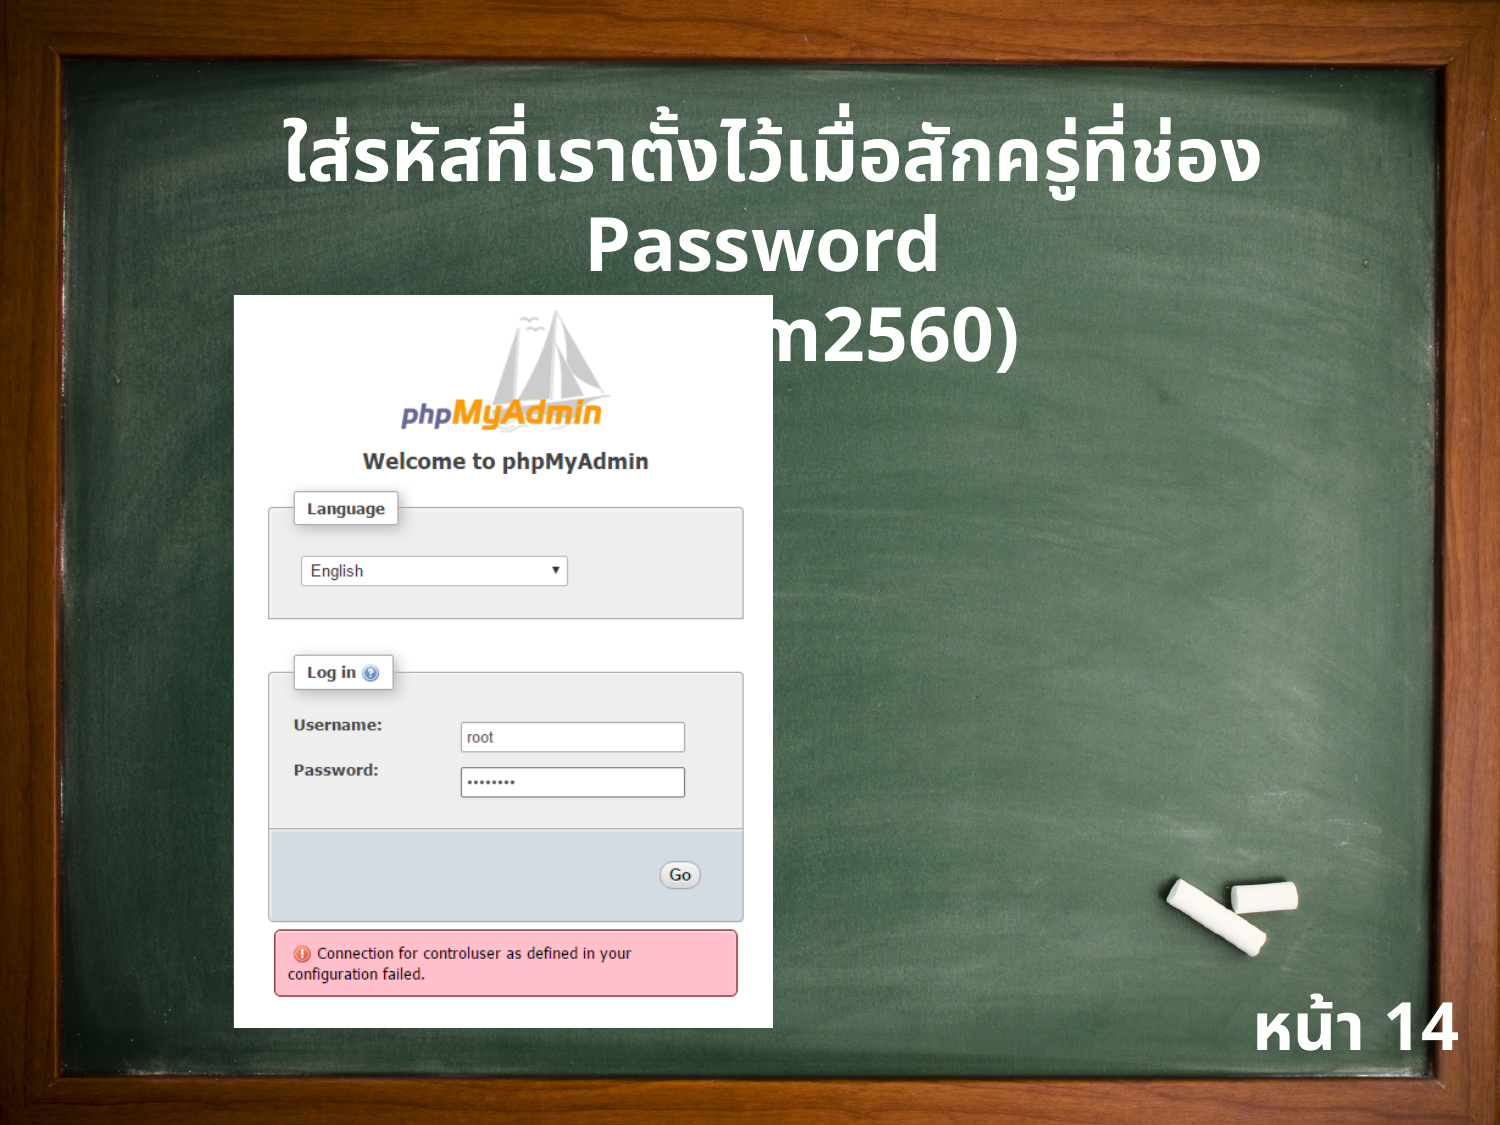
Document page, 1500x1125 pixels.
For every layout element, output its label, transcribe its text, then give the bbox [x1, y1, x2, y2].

text_box ใส่รหัสที่เราตั้งไว้เมื่อสักครู่ที่ช่อง Password (คือ com2560) [116, 98, 1429, 384]
picture [0, 0, 1500, 1125]
text_box หน้า 14 [1237, 976, 1475, 1071]
